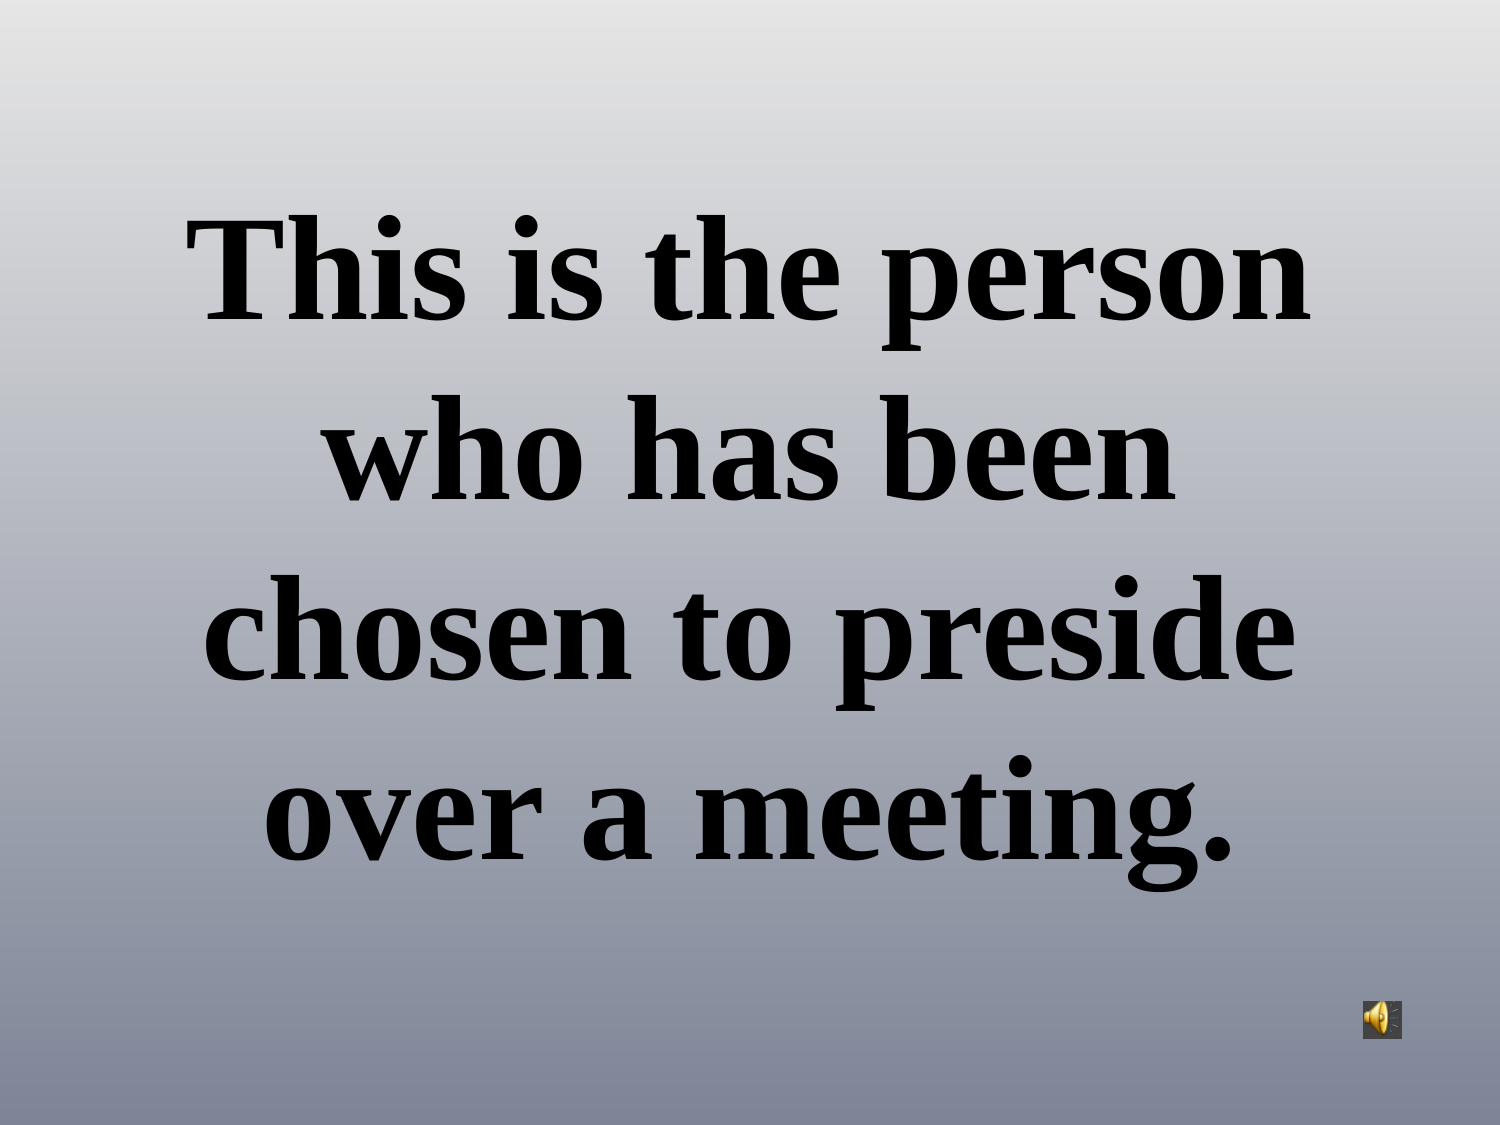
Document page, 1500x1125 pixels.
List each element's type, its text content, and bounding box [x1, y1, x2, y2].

text_box This is the person who has been chosen to preside over a meeting. [99, 162, 1400, 898]
picture [1362, 999, 1403, 1041]
